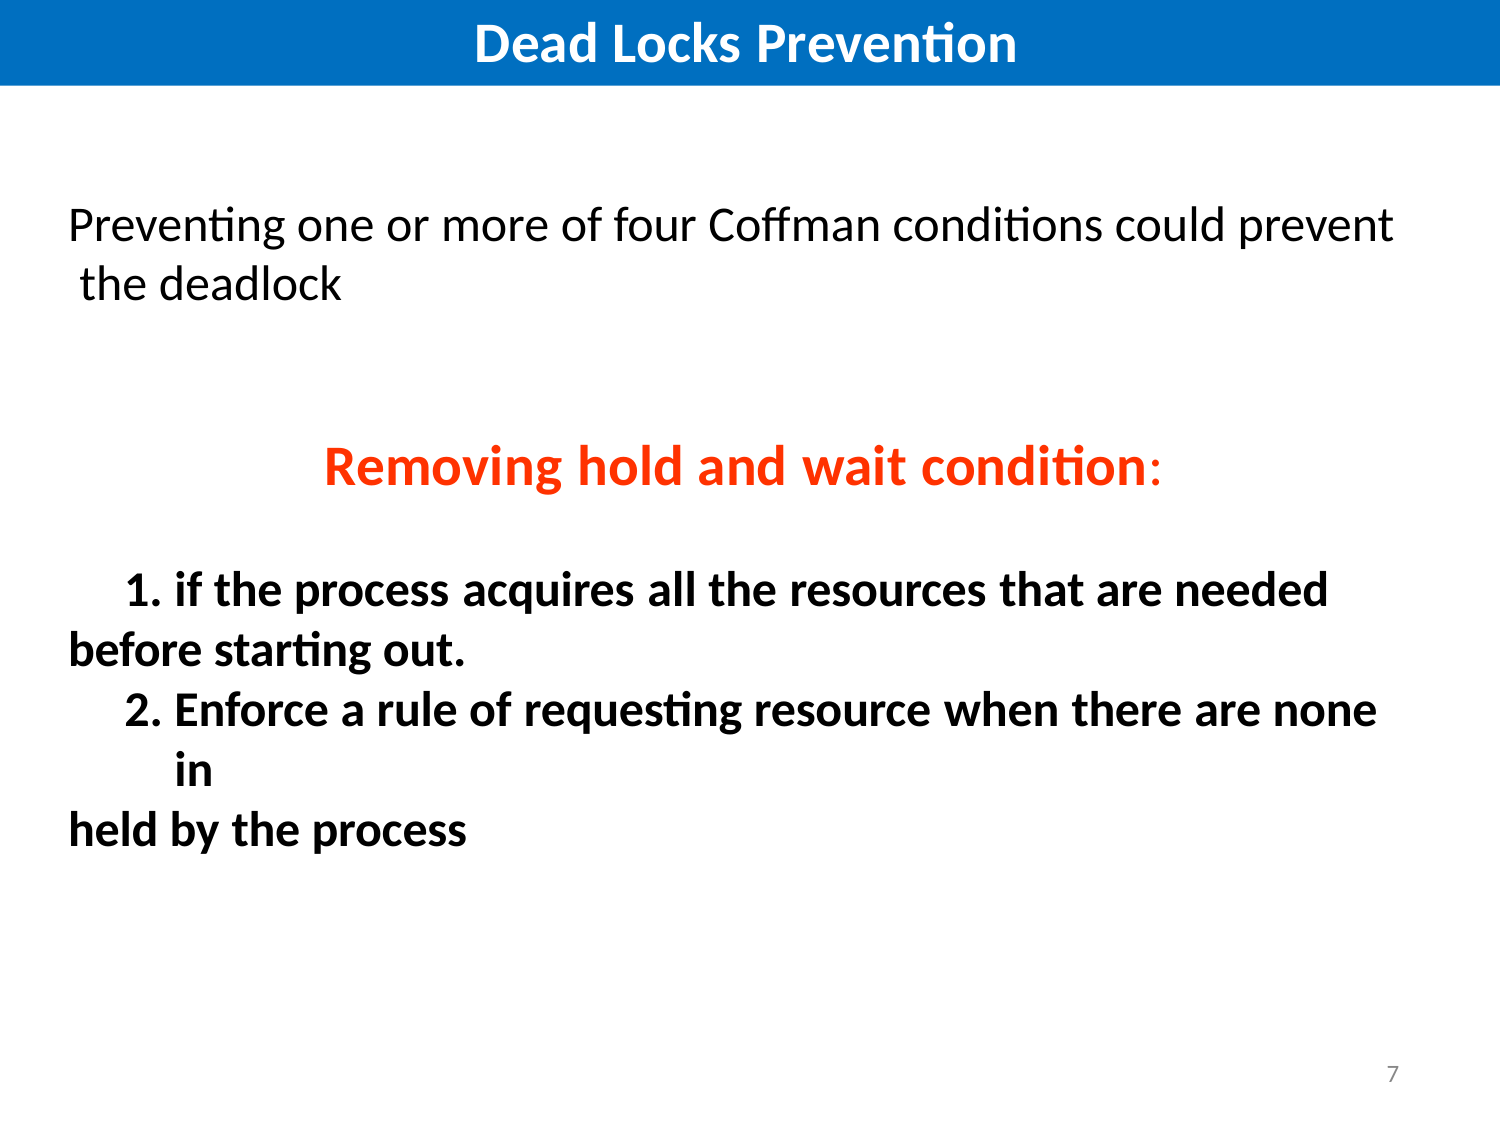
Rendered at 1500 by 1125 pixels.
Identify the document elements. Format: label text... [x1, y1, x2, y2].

text_box Preventing one or more of four Coffman conditions could prevent the deadlock Removing hold and wait condition: if the process acquires all the resources that are needed before starting out. Enforce a rule of requesting resource when there are none in held by the process [66, 187, 1437, 857]
title Dead Locks Prevention [472, 2, 1029, 187]
text_box [0, 0, 1500, 86]
slide_number 7 [1380, 1061, 1419, 1125]
